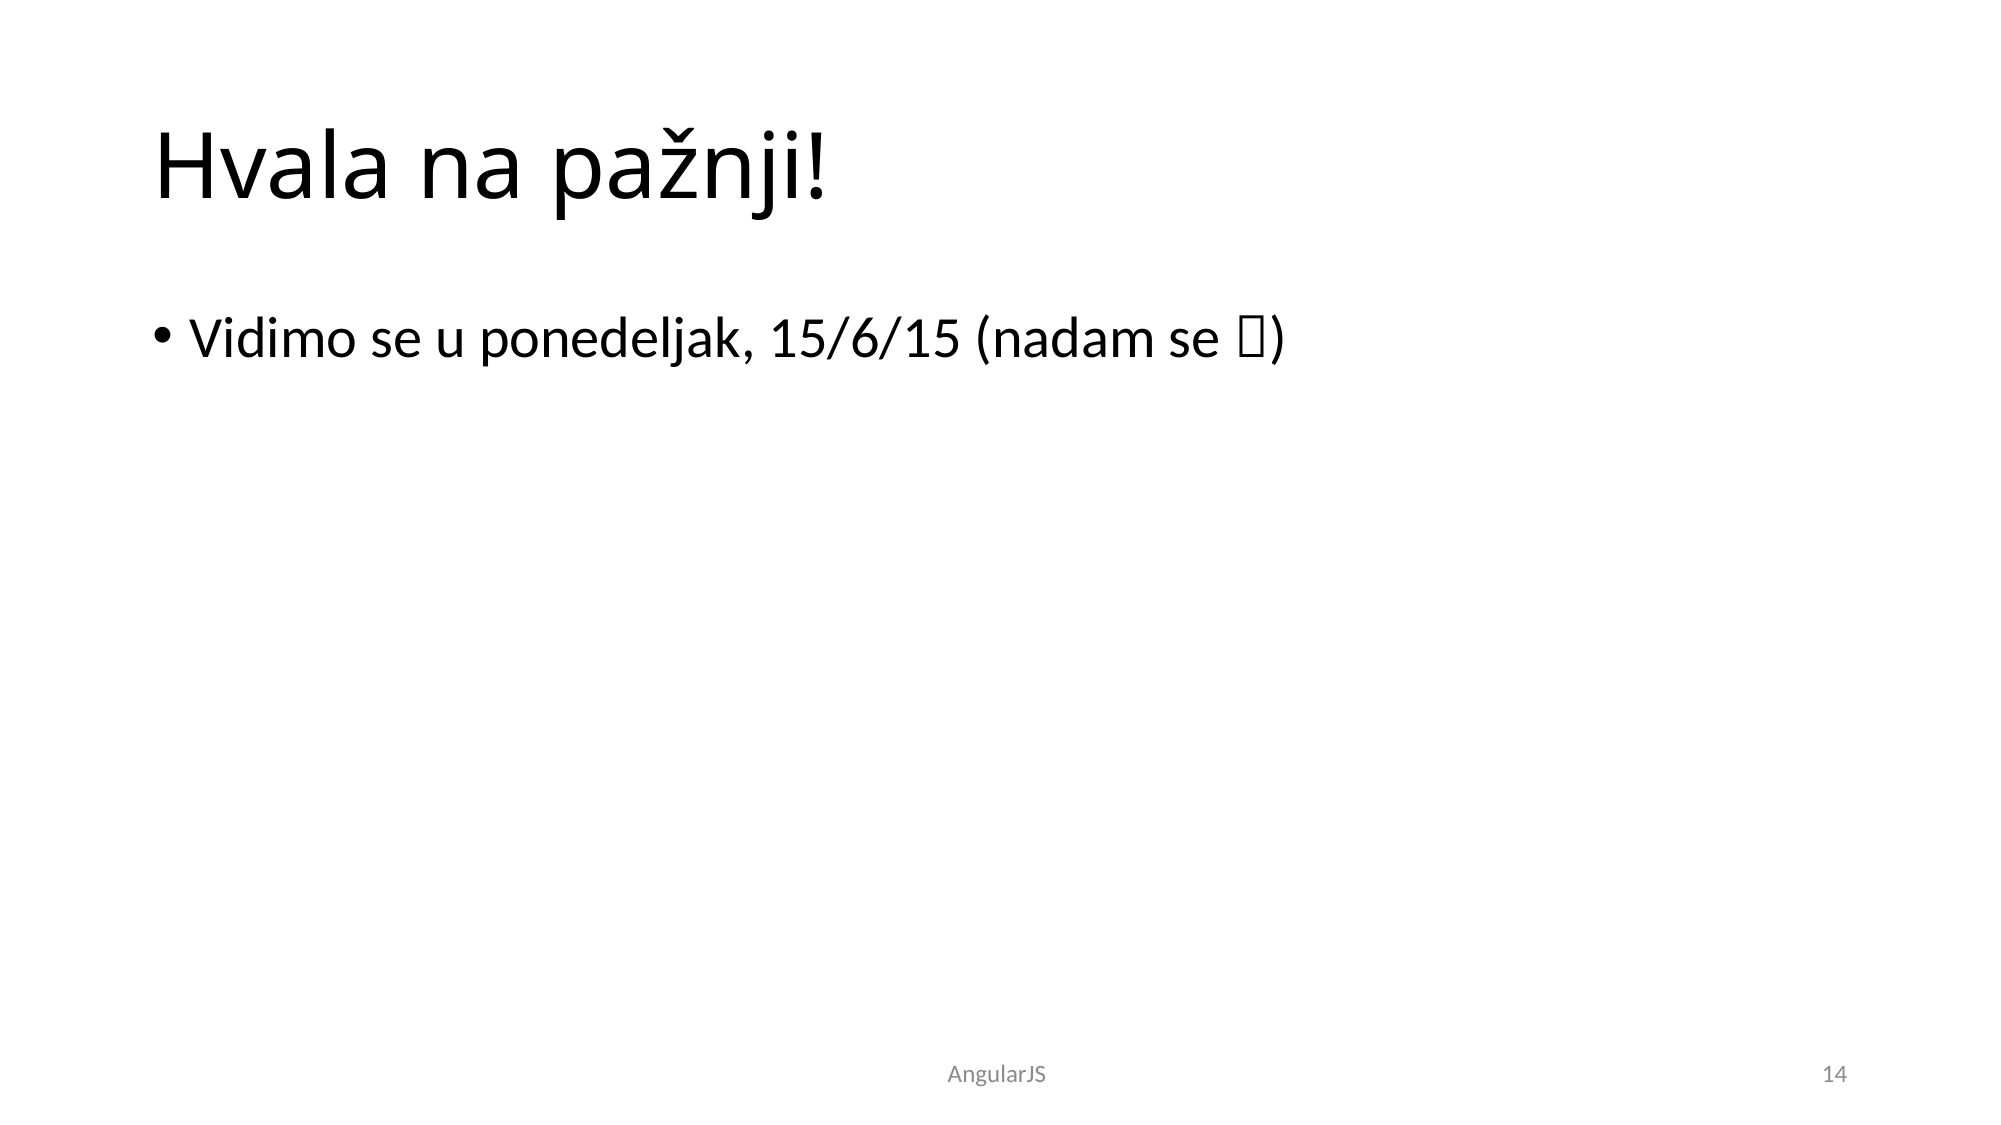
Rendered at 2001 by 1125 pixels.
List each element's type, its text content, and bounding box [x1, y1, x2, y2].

list Vidimo se u ponedeljak, 15/6/15 (nadam se ) [137, 299, 1863, 1014]
footer AngularJS [662, 1042, 1338, 1103]
slide_number 14 [1412, 1042, 1863, 1103]
title Hvala na pažnji! [137, 59, 1863, 278]
